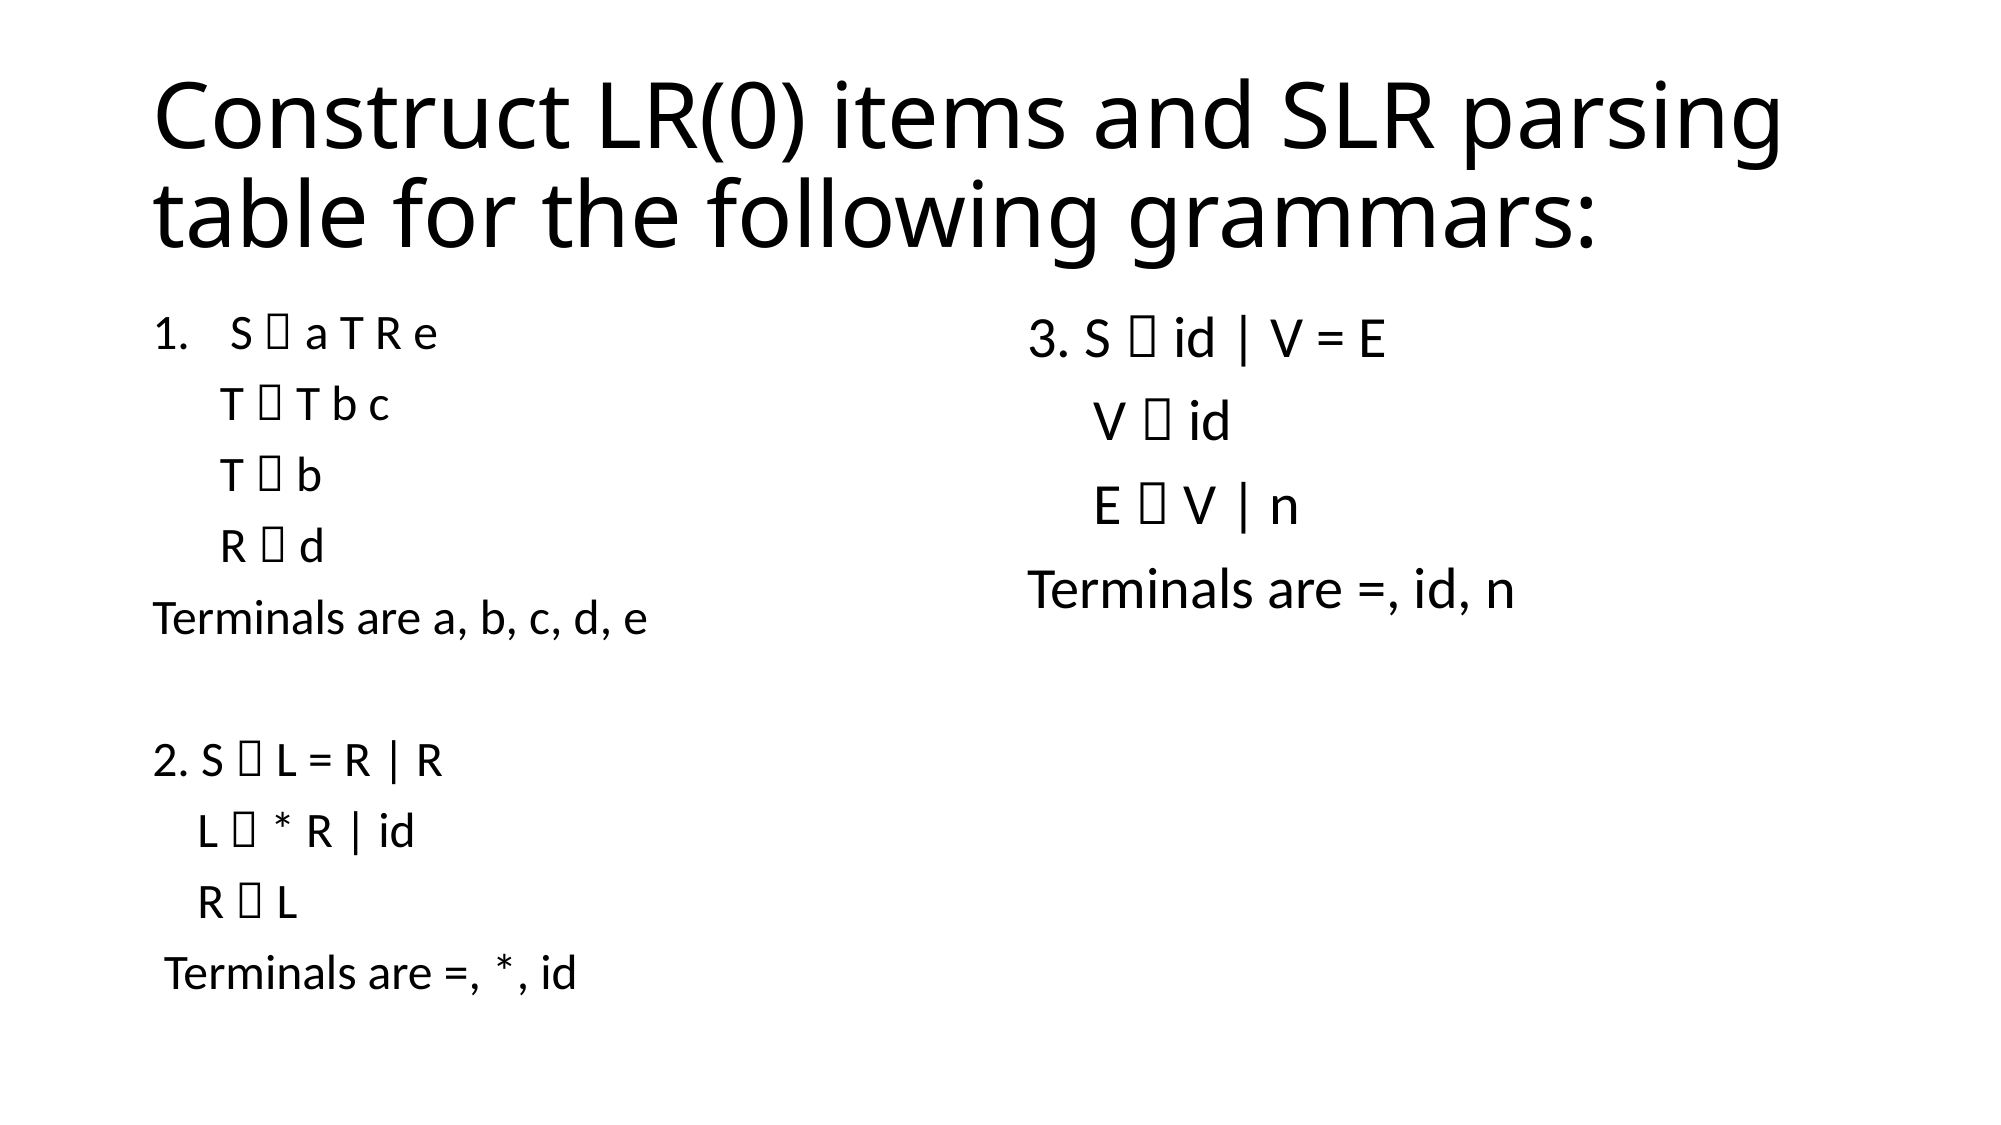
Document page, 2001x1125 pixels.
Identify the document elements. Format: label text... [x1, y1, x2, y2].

list 3. S  id | V = E V  id E  V | n Terminals are =, id, n [1012, 299, 1863, 1014]
title Construct LR(0) items and SLR parsing table for the following grammars: [137, 59, 1863, 278]
list S  a T R e T  T b c T  b R  d Terminals are a, b, c, d, e 2. S  L = R | R L  * R | id R  L Terminals are =, *, id [137, 299, 988, 1014]
